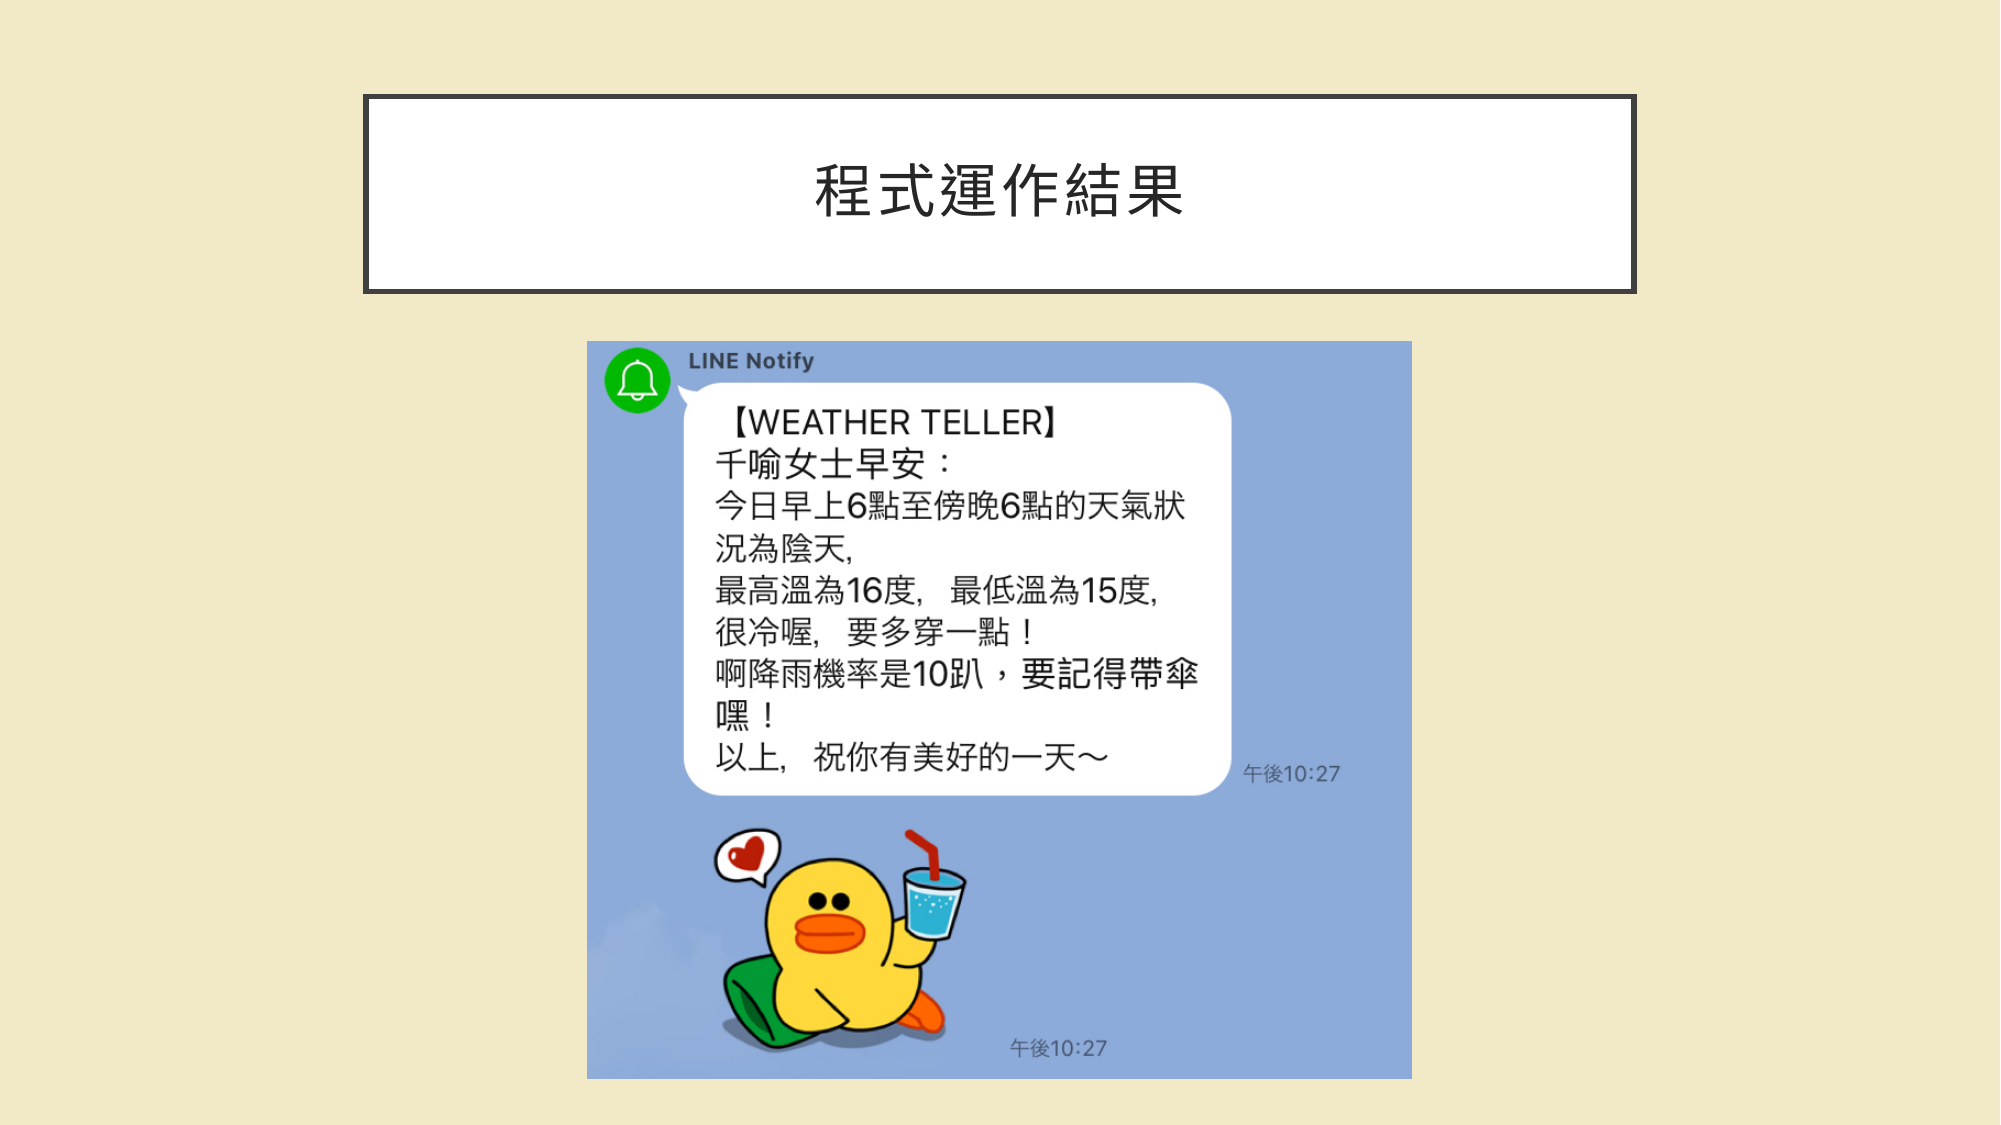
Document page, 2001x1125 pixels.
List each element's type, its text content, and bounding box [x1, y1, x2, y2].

picture [587, 341, 1412, 1079]
title 程式運作結果 [363, 94, 1637, 294]
